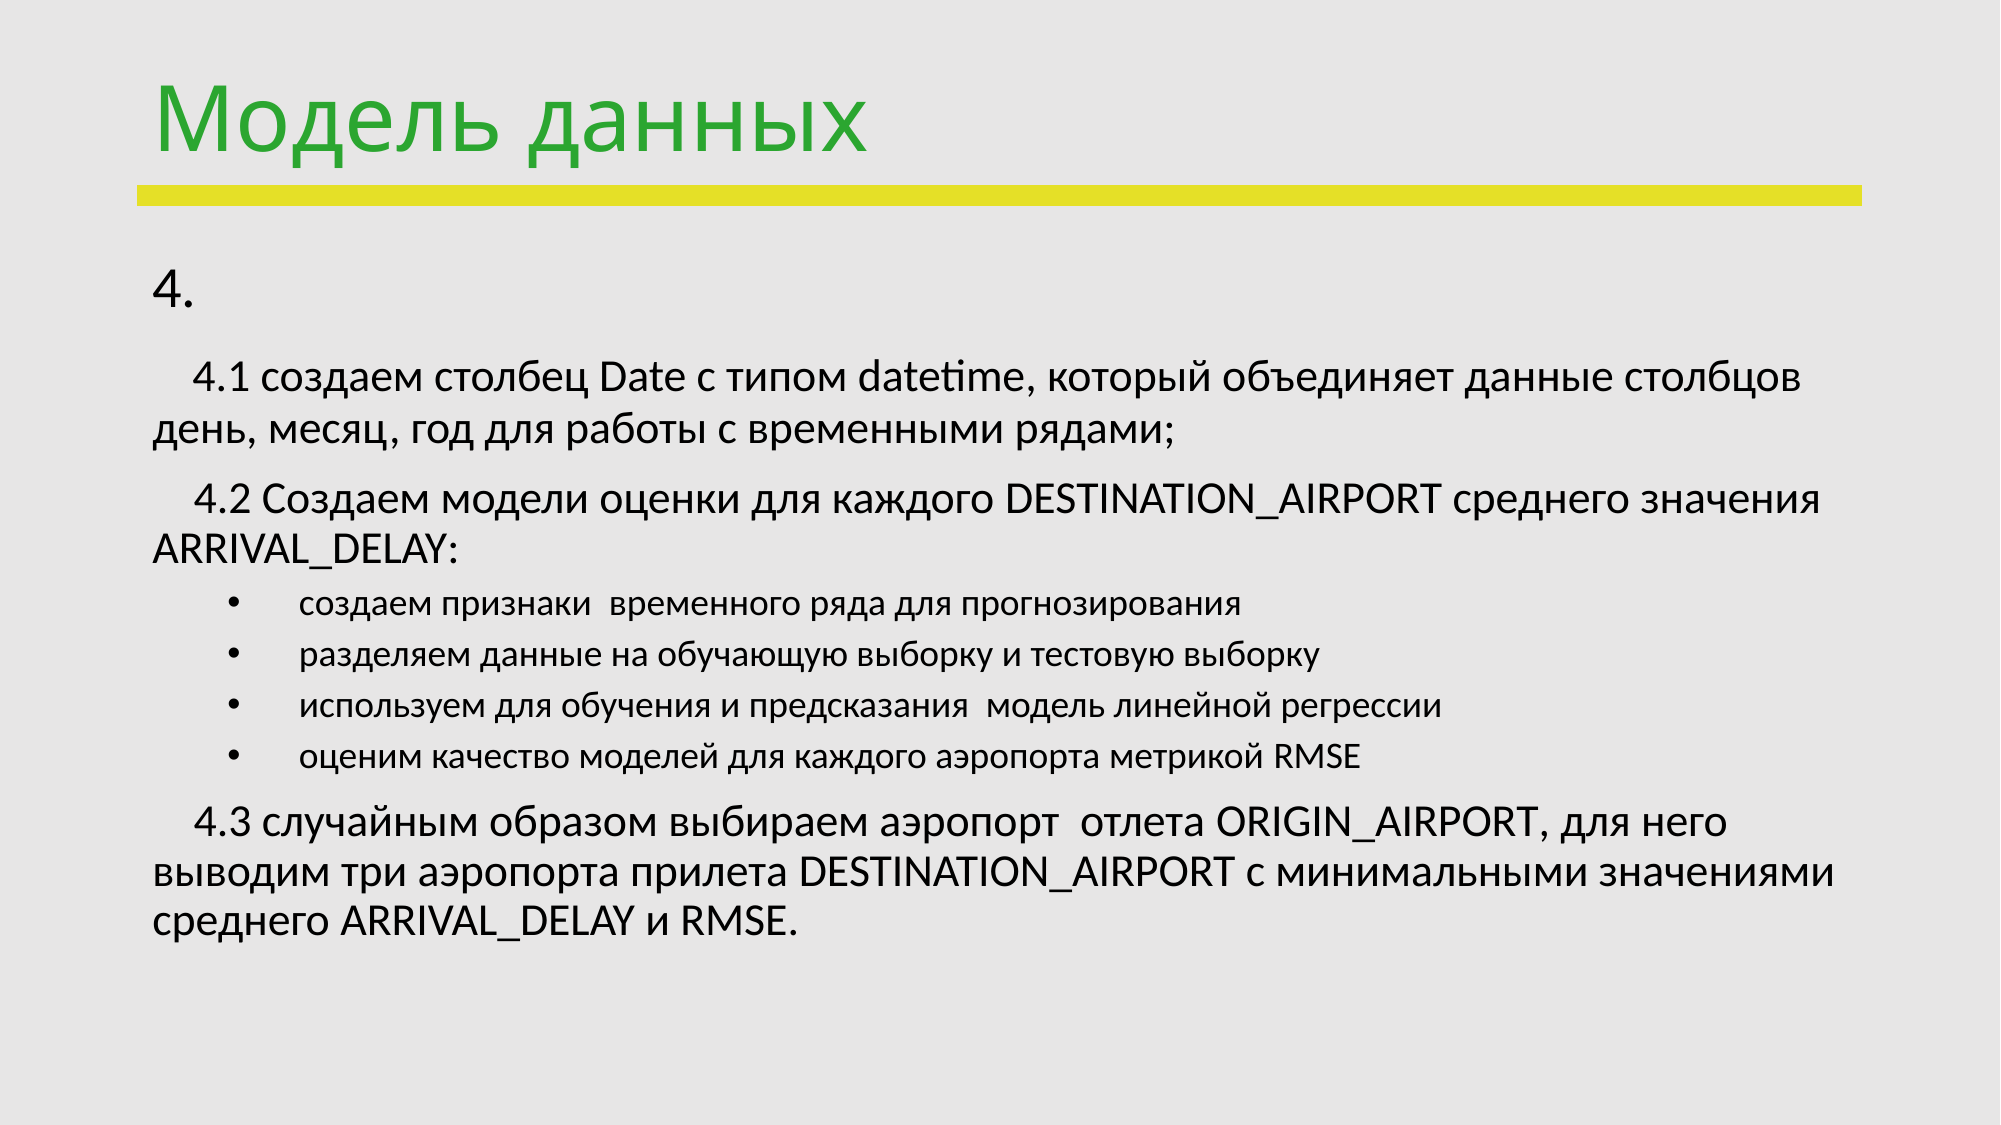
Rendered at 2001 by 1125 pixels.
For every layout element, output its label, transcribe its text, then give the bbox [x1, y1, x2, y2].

list 4. 4.1 создаем столбец Date с типом datetime, который объединяет данные столбцов день, месяц, год для работы с временными рядами; 4.2 Создаем модели оценки для каждого DESTINATION_AIRPORT среднего значения ARRIVAL_DELAY: создаем признаки временного ряда для прогнозирования разделяем данные на обучающую выборку и тестовую выборку используем для обучения и предсказания модель линейной регрессии оценим качество моделей для каждого аэропорта метрикой RMSE 4.3 случайным образом выбираем аэропорт отлета ORIGIN_AIRPORT, для него выводим три аэропорта прилета DESTINATION_AIRPORT с минимальными значениями среднего ARRIVAL_DELAY и RMSE. [137, 249, 1863, 1014]
title Модель данных [137, 59, 1863, 184]
